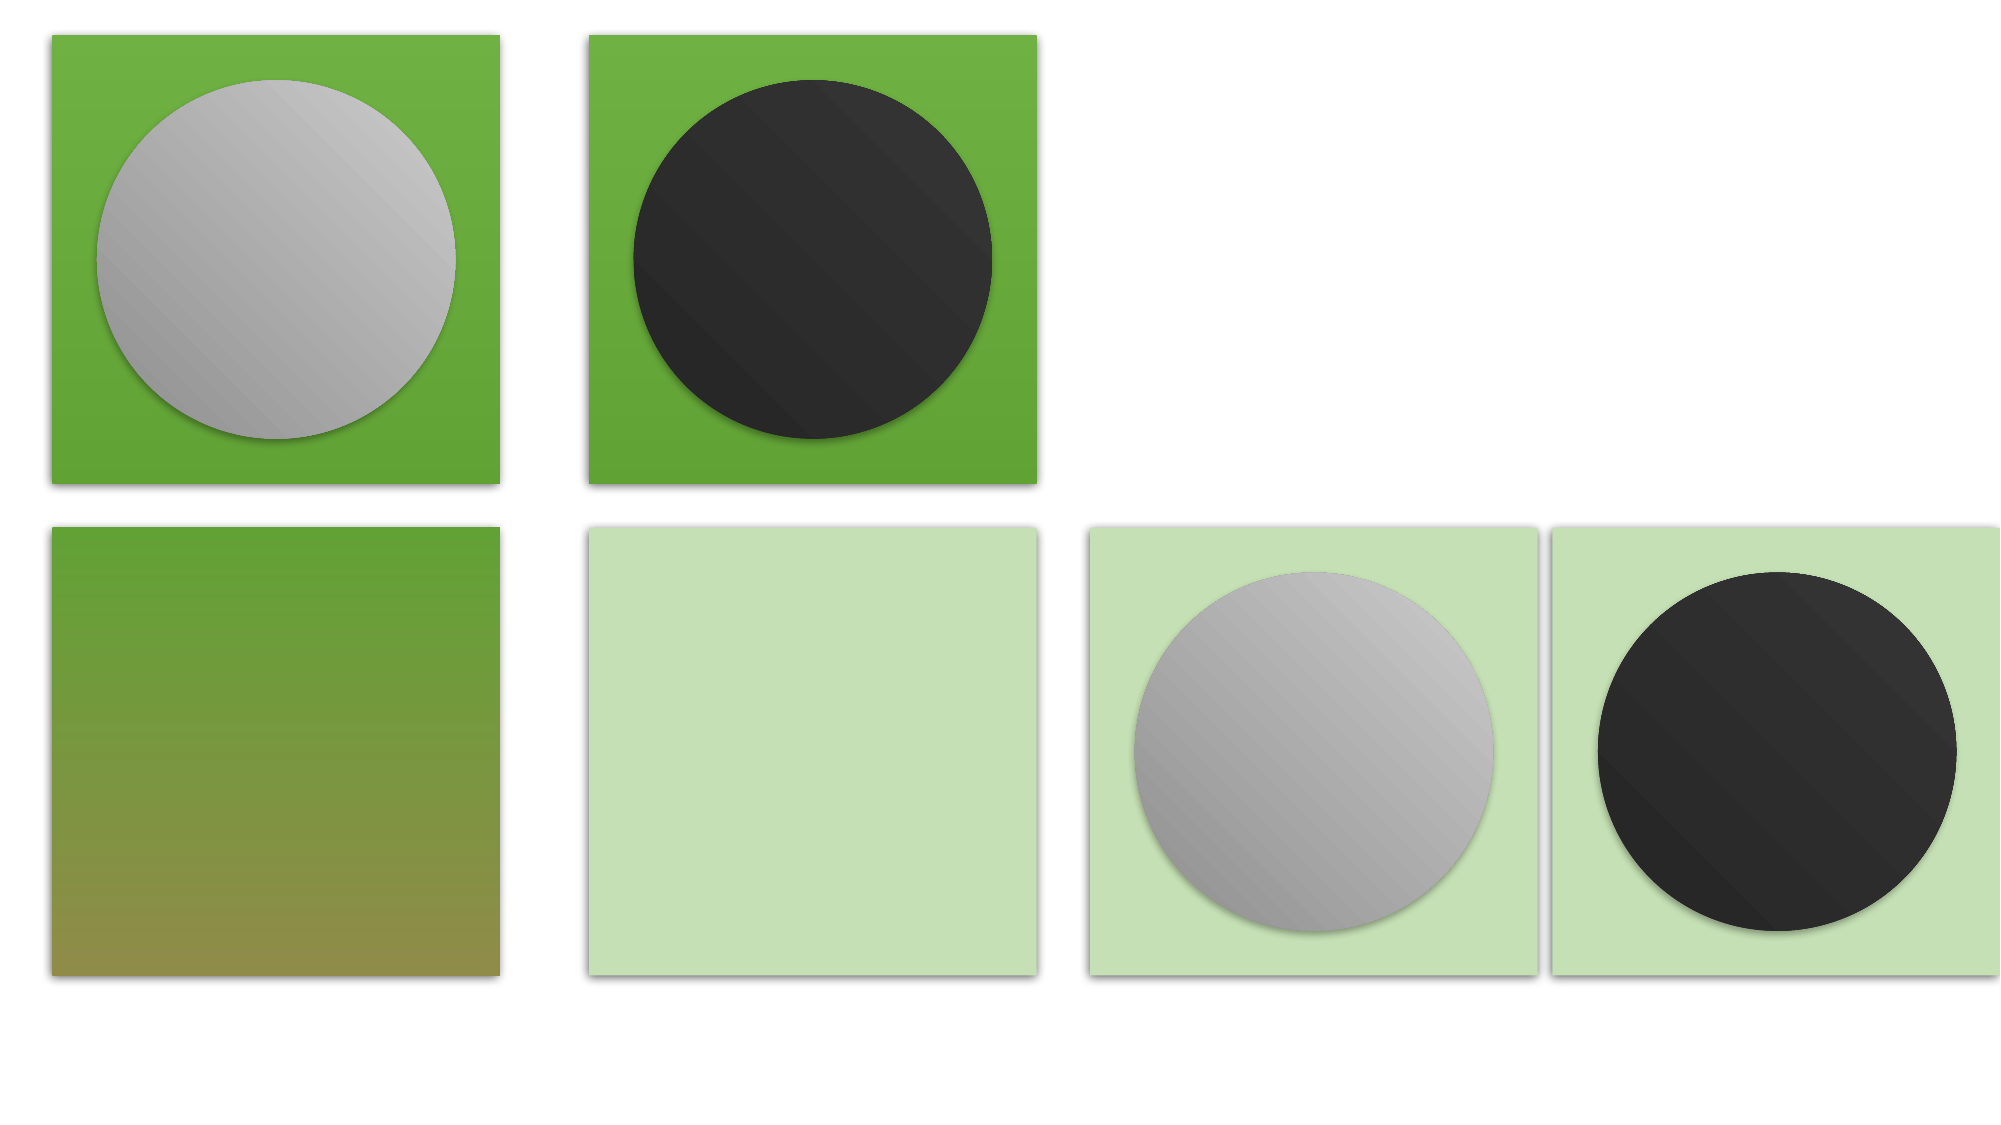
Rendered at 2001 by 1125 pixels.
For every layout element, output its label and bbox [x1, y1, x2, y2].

text_box [1552, 527, 2000, 976]
text_box [52, 527, 500, 976]
text_box [1596, 571, 1958, 932]
text_box [52, 35, 500, 484]
text_box [632, 79, 993, 440]
text_box [589, 35, 1037, 484]
text_box [1133, 571, 1495, 932]
text_box [95, 79, 457, 440]
text_box [589, 527, 1037, 976]
text_box [1090, 527, 1538, 976]
